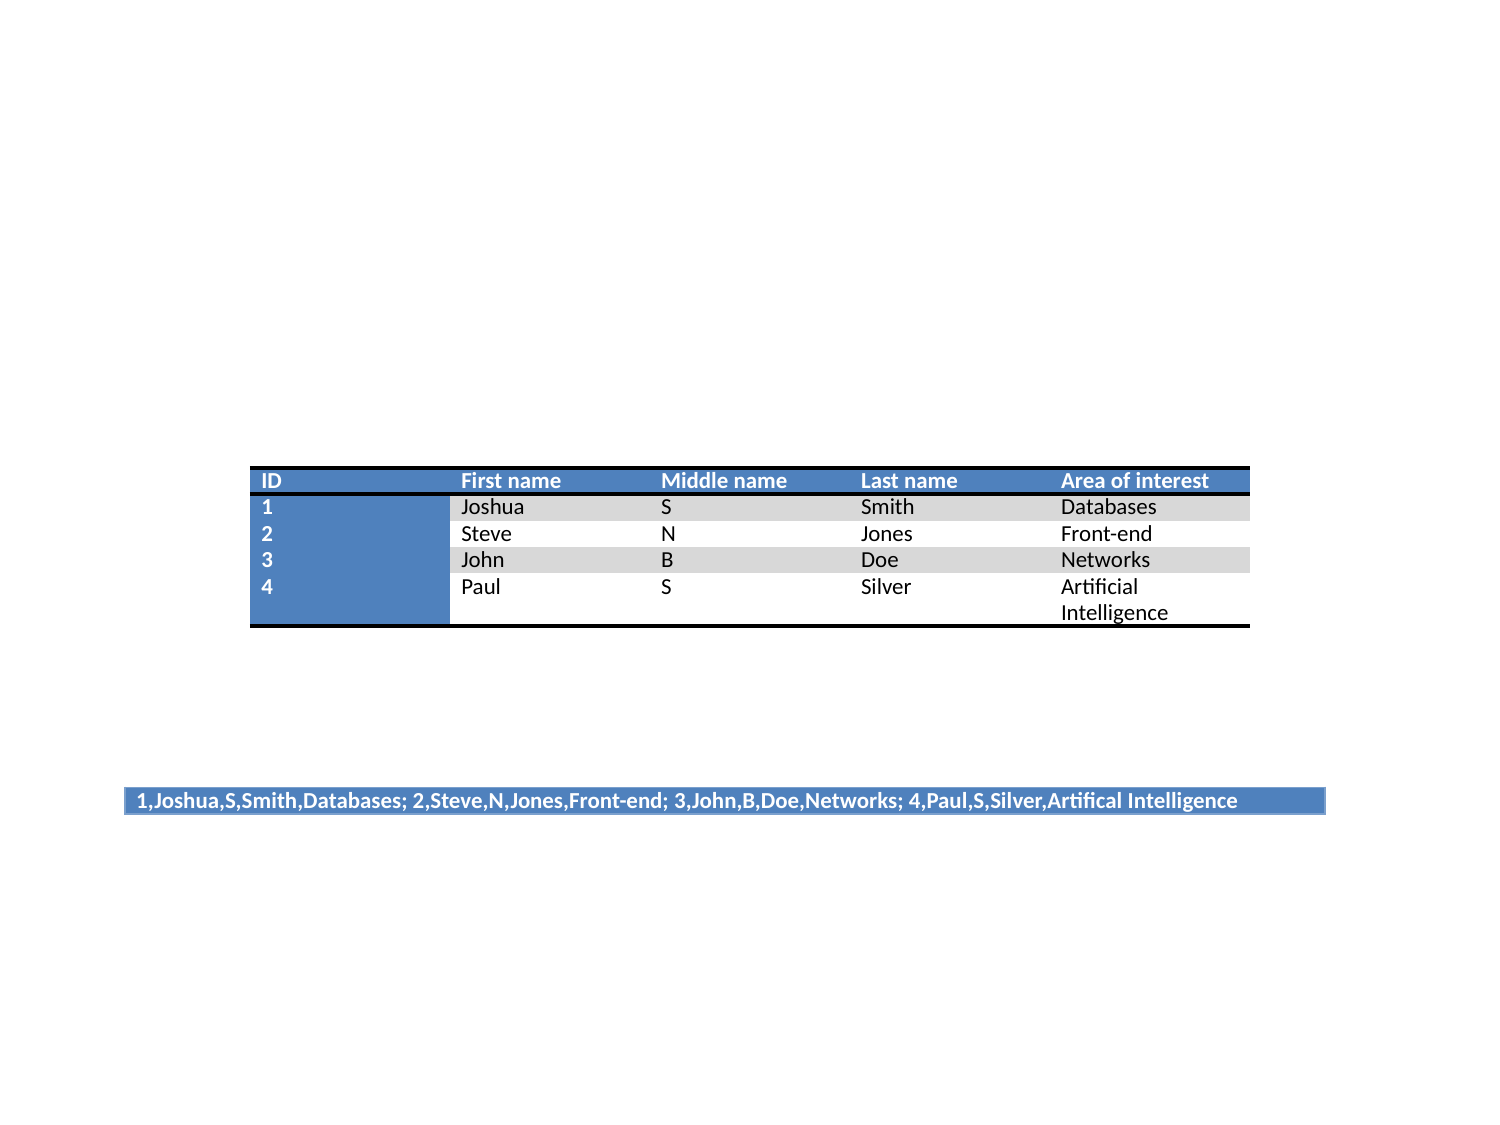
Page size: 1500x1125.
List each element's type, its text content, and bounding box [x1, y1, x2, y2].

table_cell 3 [250, 547, 450, 573]
table_header ID [250, 470, 450, 492]
table_cell Joshua [450, 496, 650, 521]
table_cell Paul [450, 573, 650, 624]
table_header Last name [850, 470, 1050, 492]
table_cell S [650, 573, 850, 624]
table_cell Networks [1050, 547, 1250, 573]
table_cell 4 [250, 573, 450, 624]
table_cell Databases [1050, 496, 1250, 521]
table_header Middle name [650, 470, 850, 492]
table_cell S [650, 496, 850, 521]
table_header 1,Joshua,S,Smith,Databases; 2,Steve,N,Jones,Front-end; 3,John,B,Doe,Networks; 4,Paul,S,Silver,Artifical Intelligence [126, 788, 1324, 813]
table_cell 2 [250, 521, 450, 547]
table_cell Doe [850, 547, 1050, 573]
table_header First name [450, 470, 650, 492]
table_cell N [650, 521, 850, 547]
table_cell Smith [850, 496, 1050, 521]
table_cell Silver [850, 573, 1050, 624]
table_cell Steve [450, 521, 650, 547]
table_cell B [650, 547, 850, 573]
table_cell Front-end [1050, 521, 1250, 547]
table_cell John [450, 547, 650, 573]
table_cell Artificial Intelligence [1050, 573, 1250, 624]
table_cell Jones [850, 521, 1050, 547]
table_header Area of interest [1050, 470, 1250, 492]
table_cell 1 [250, 496, 450, 521]
